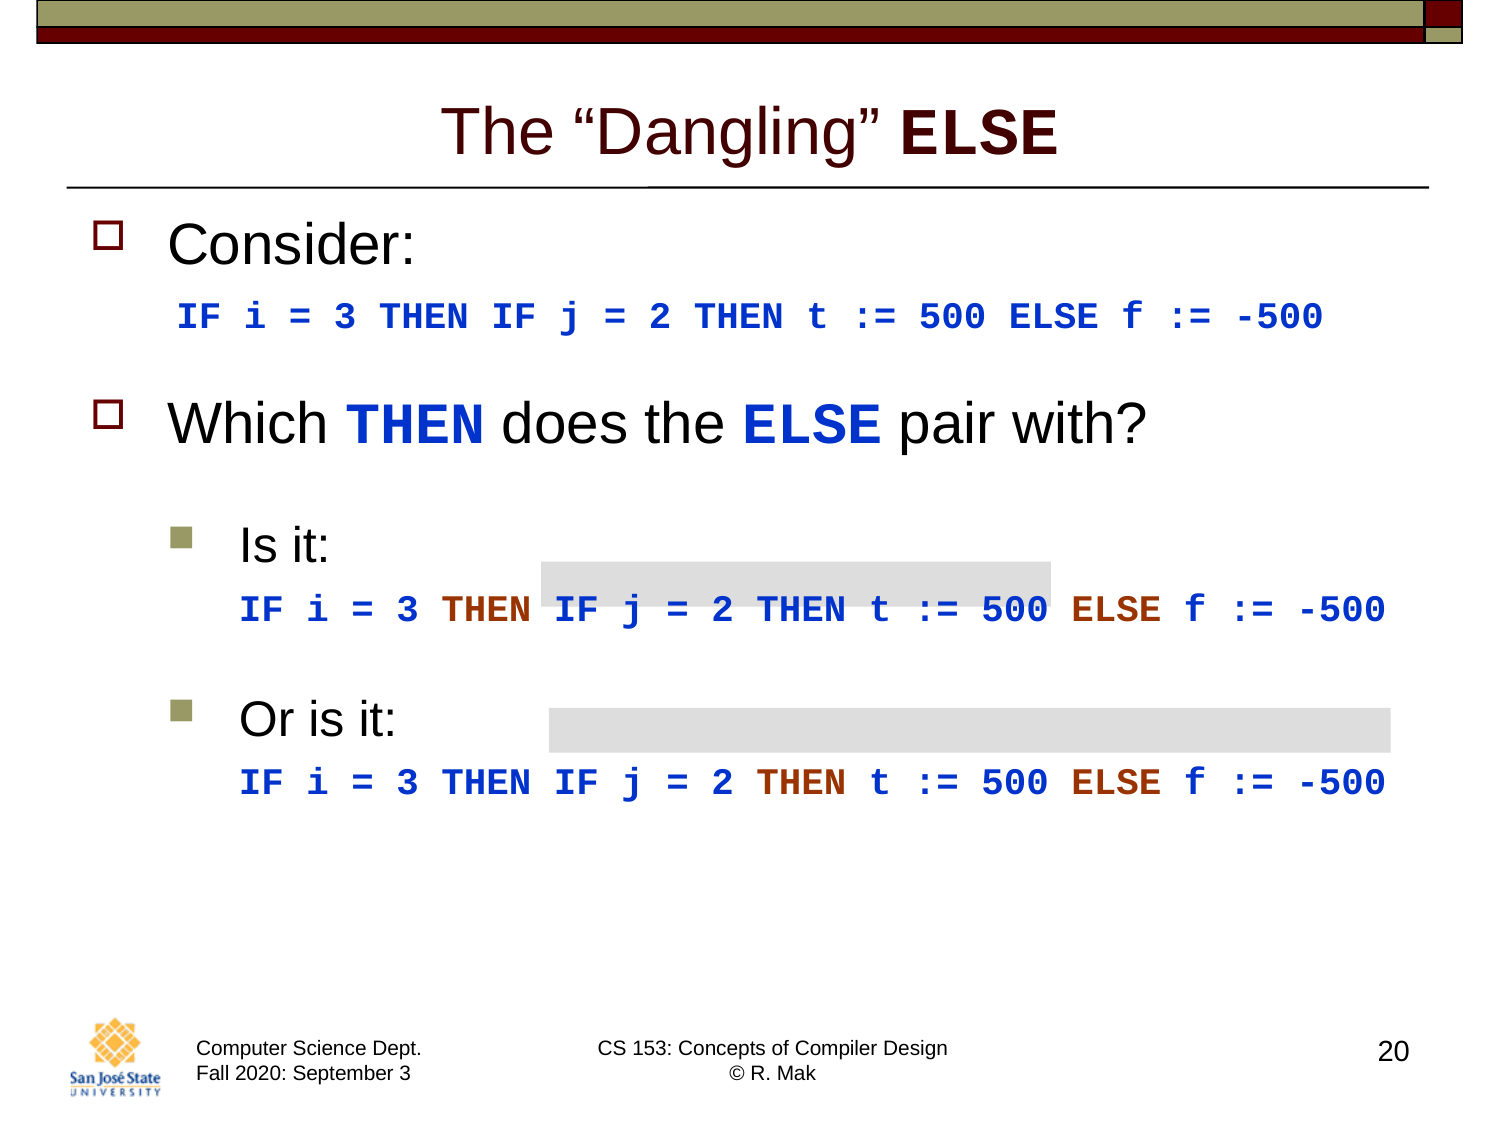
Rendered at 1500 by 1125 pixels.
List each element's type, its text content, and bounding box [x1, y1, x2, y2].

slide_number 20 [1320, 1025, 1425, 1100]
picture [60, 1012, 166, 1112]
title The “Dangling” ELSE [75, 67, 1425, 175]
list Consider: Which THEN does the ELSE pair with? Is it: IF i = 3 THEN IF j = 2 THEN t := 500 ELSE f := -500 Or is it: IF i = 3 THEN IF j = 2 THEN t := 500 ELSE f := -500 [75, 212, 1425, 1006]
text_box IF i = 3 THEN IF j = 2 THEN t := 500 ELSE f := -500 [161, 283, 1339, 344]
